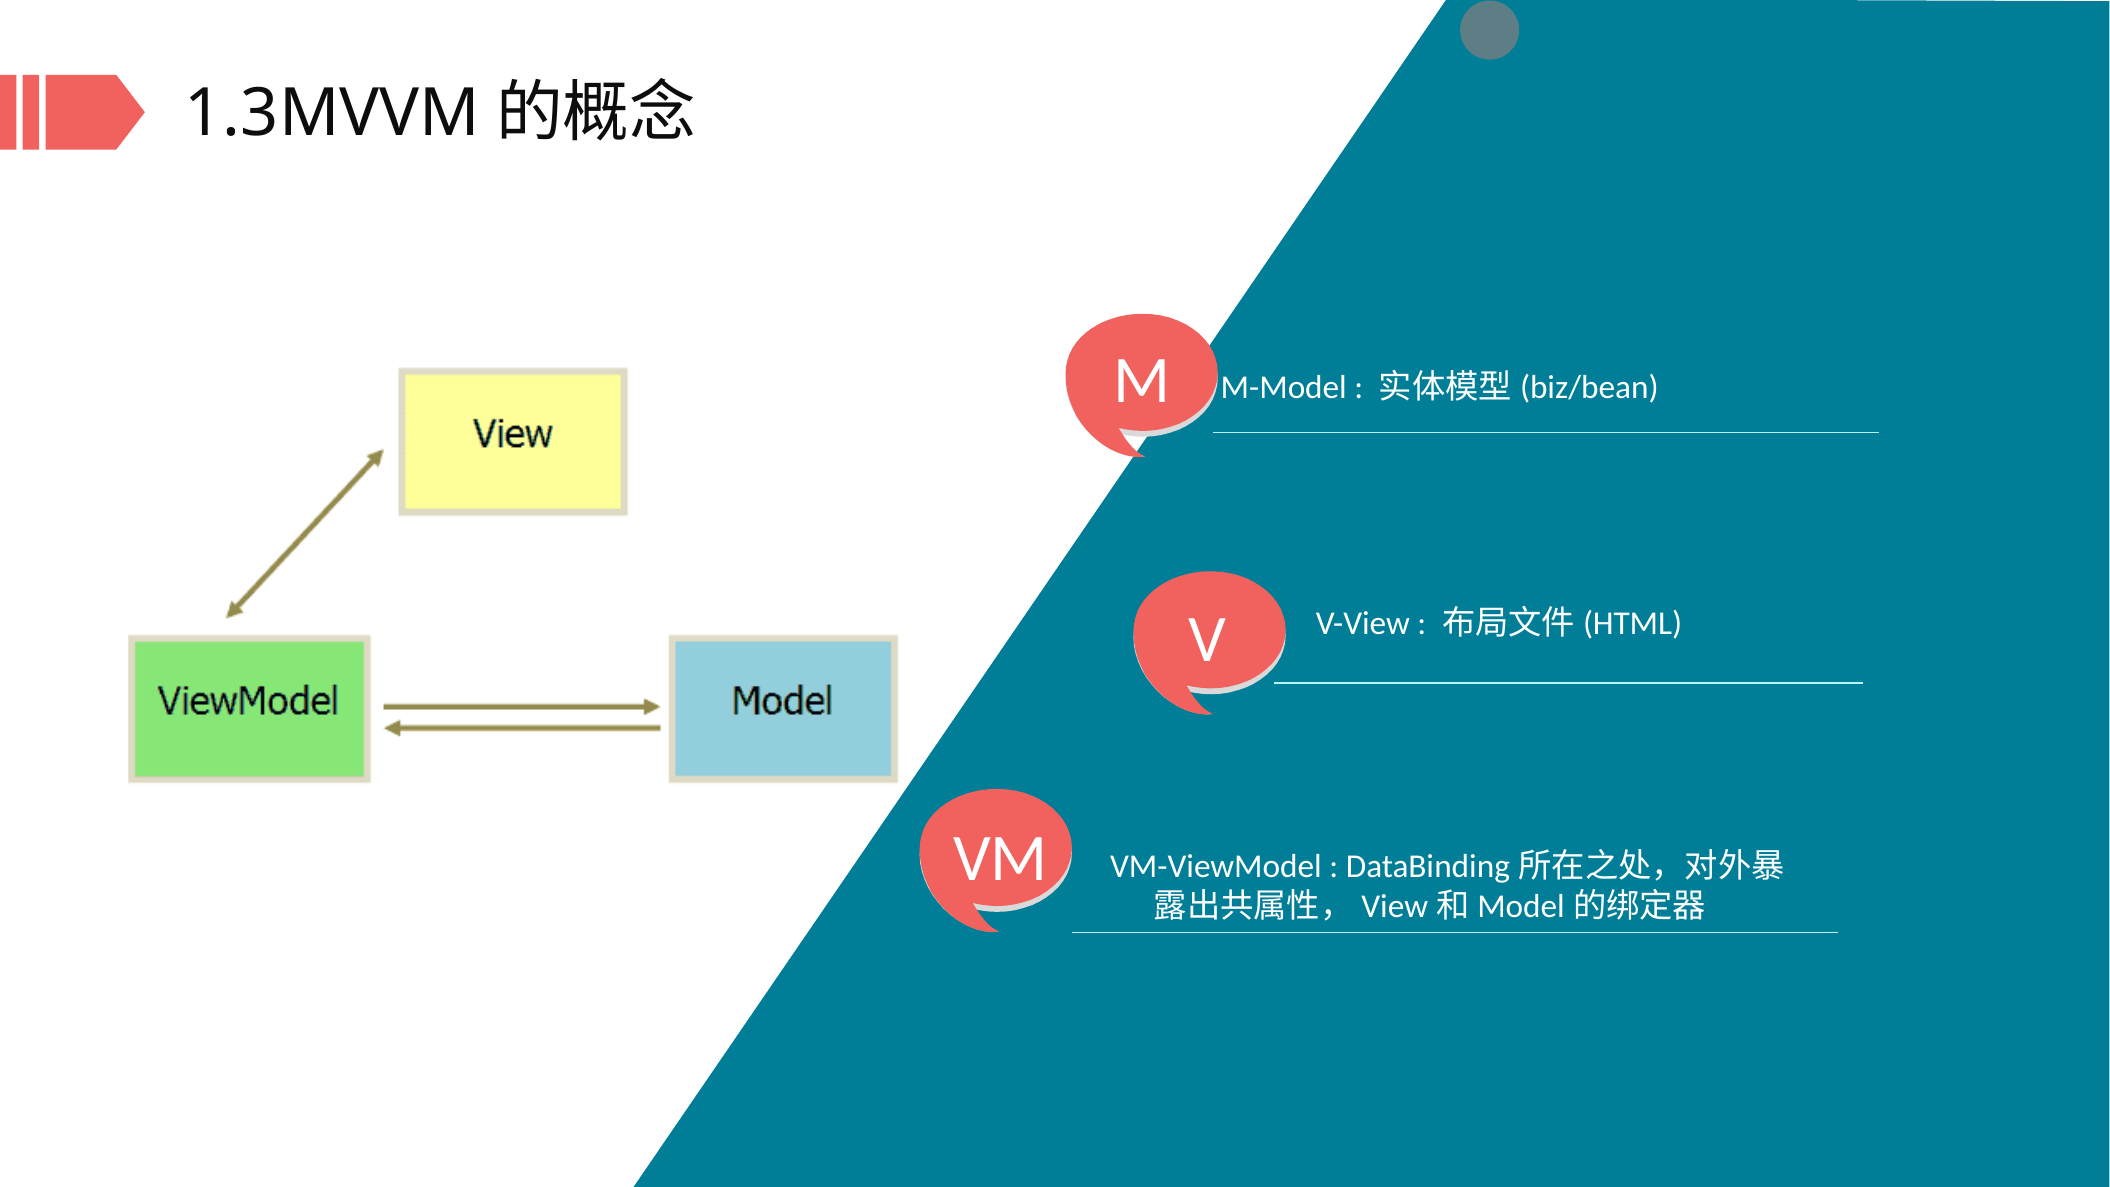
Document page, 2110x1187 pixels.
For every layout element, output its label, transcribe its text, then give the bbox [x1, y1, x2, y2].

text_box [1122, 238, 2110, 274]
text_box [1065, 313, 1218, 457]
text_box VM-ViewModel : DataBinding所在之处，对外暴露出共属性，View和Model的绑定器 [1110, 844, 1811, 925]
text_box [1133, 571, 1286, 715]
picture [44, 345, 966, 909]
text_box [44, 73, 147, 151]
text_box [22, 74, 40, 151]
text_box [632, 274, 2110, 1187]
text_box 1.3MVVM的概念 [170, 70, 1018, 161]
text_box [1459, 0, 1521, 61]
text_box M-Model : 实体模型(biz/bean) [1218, 357, 1762, 413]
text_box V-View : 布局文件(HTML) [1315, 601, 1897, 642]
text_box [0, 74, 17, 151]
text_box [1281, 0, 2110, 238]
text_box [919, 788, 1072, 933]
